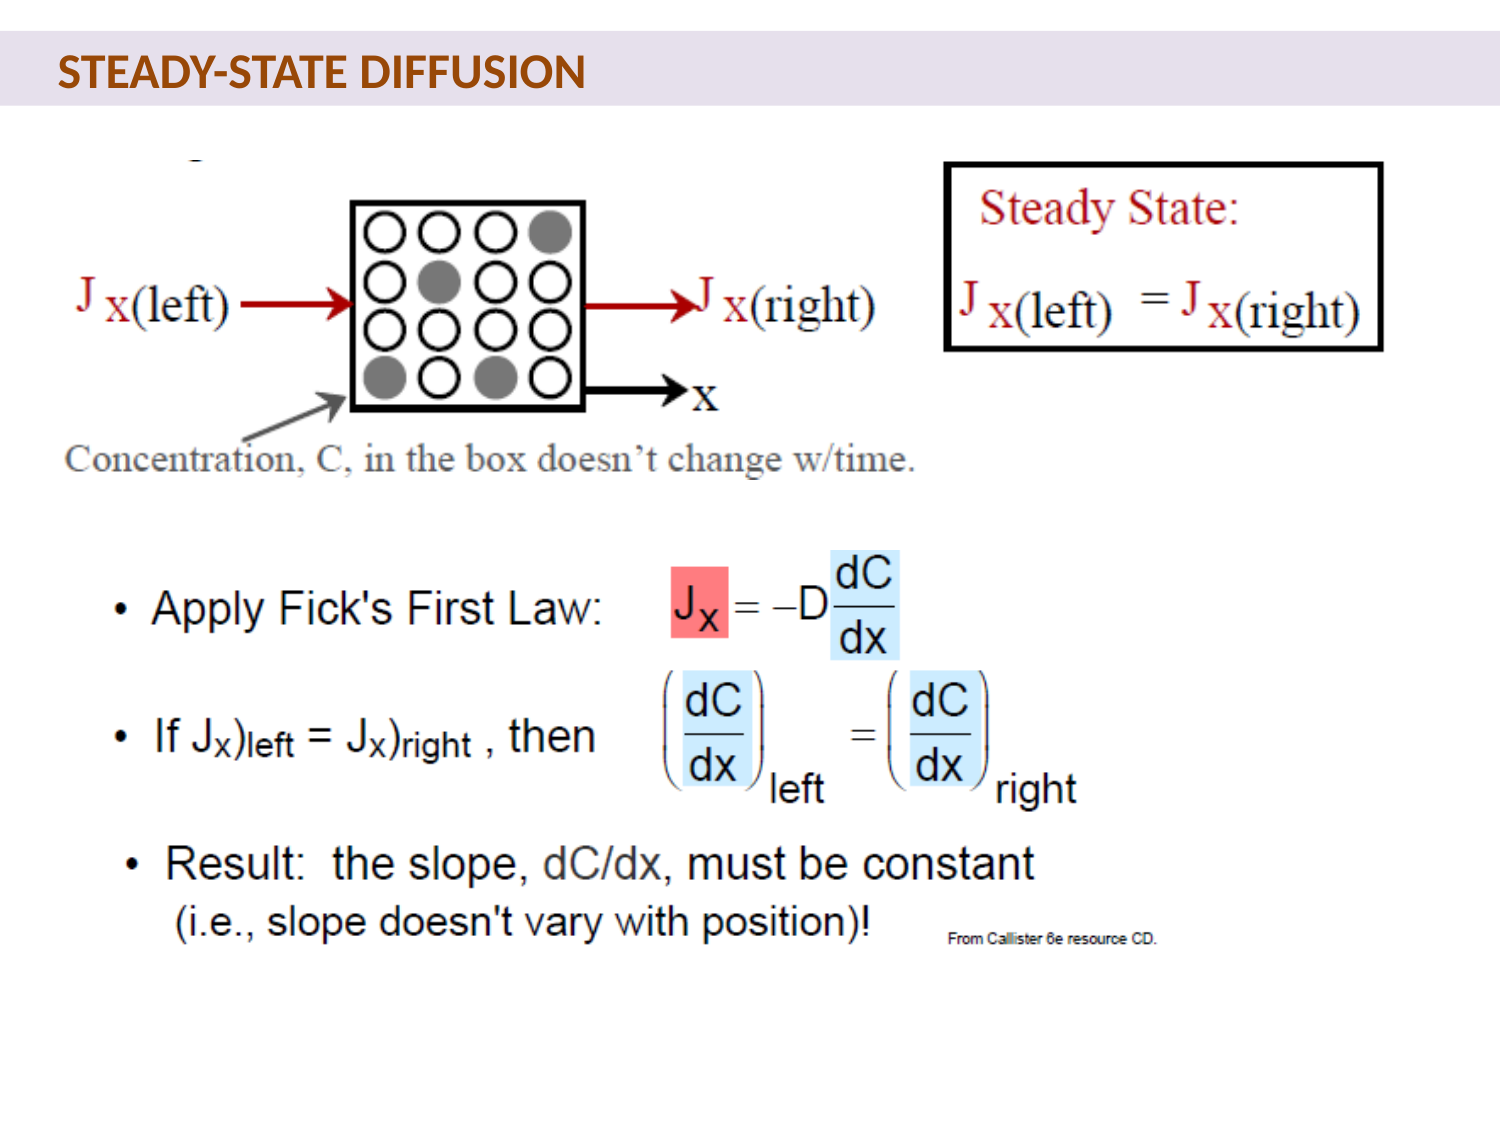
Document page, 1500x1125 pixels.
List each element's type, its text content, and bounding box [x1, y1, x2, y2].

picture [17, 160, 1470, 481]
picture [88, 550, 1203, 953]
text_box STEADY-STATE DIFFUSION [0, 30, 1500, 106]
